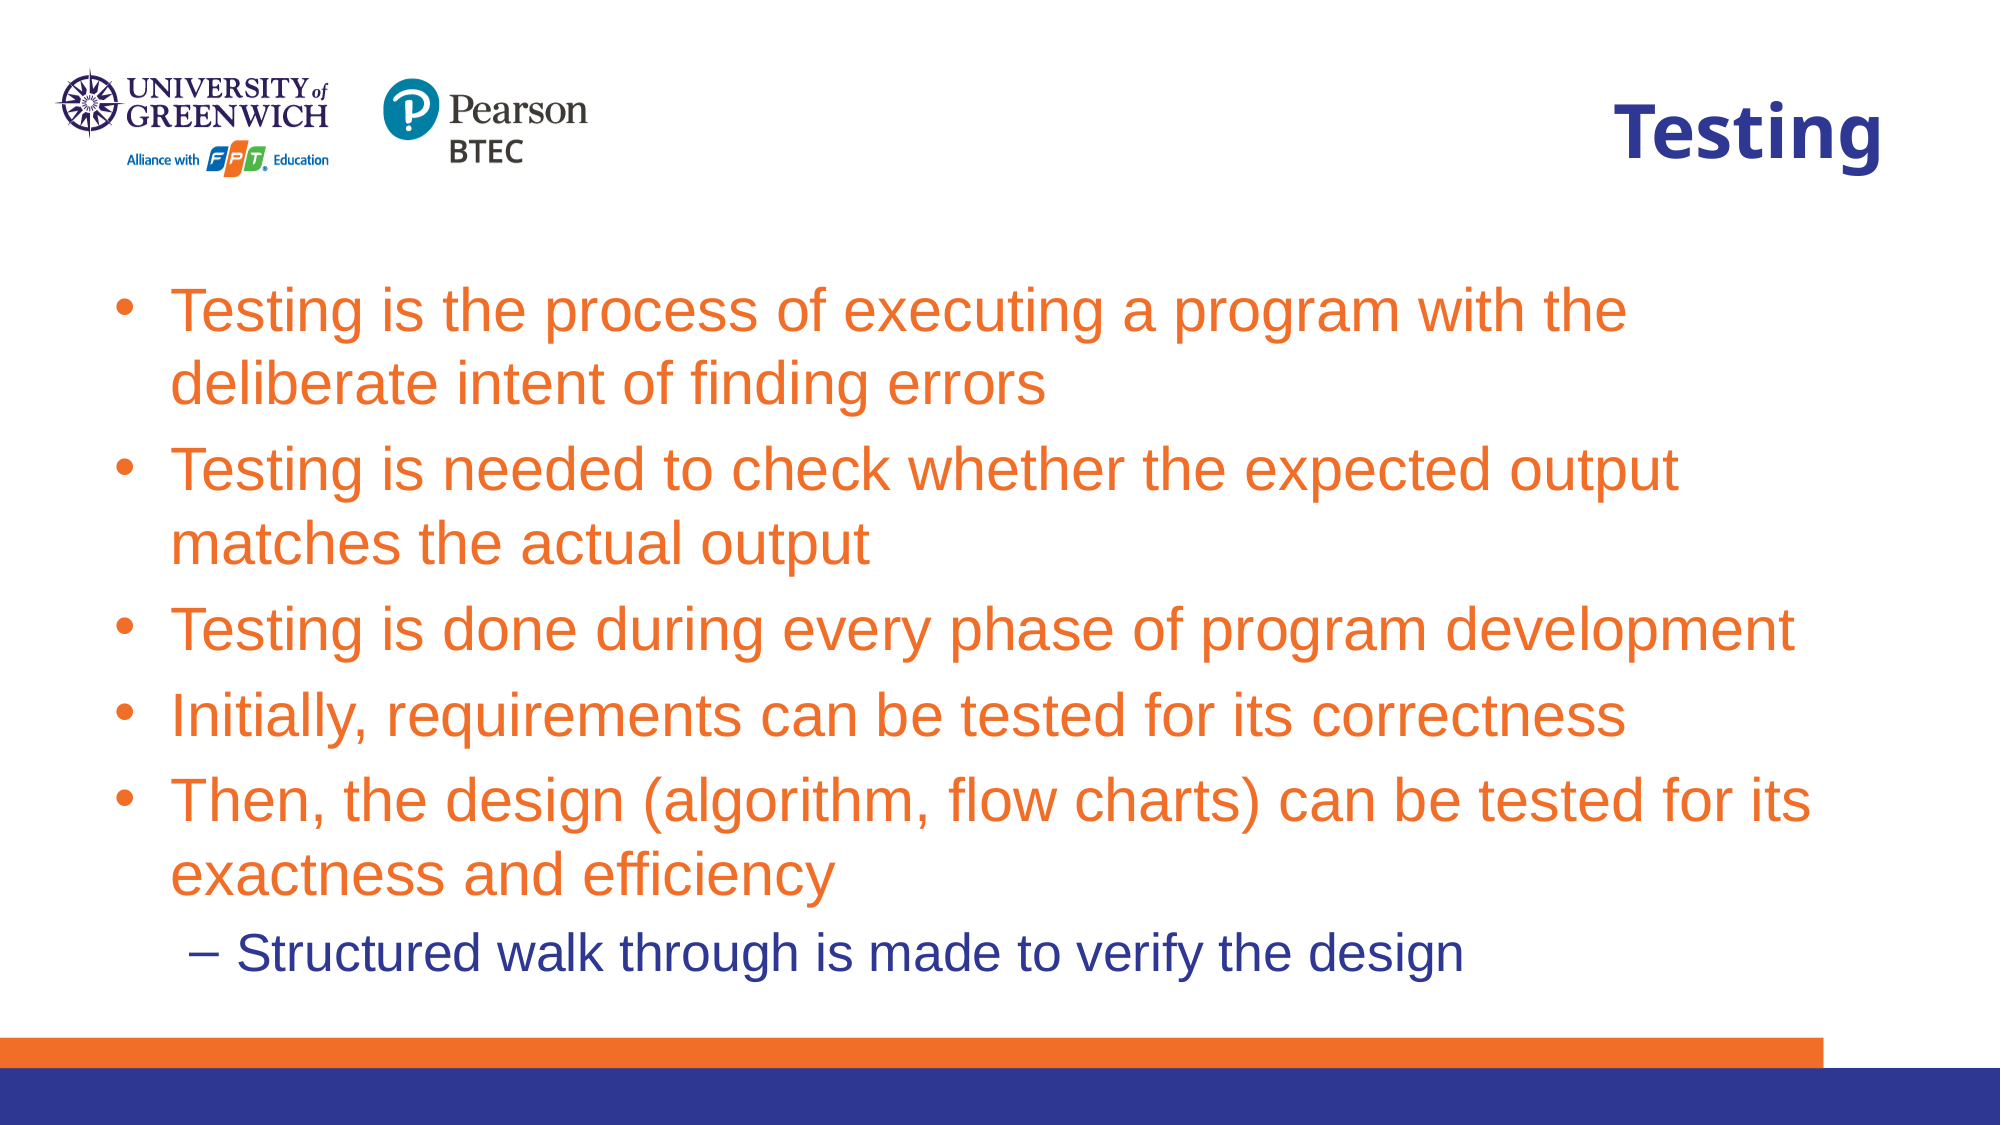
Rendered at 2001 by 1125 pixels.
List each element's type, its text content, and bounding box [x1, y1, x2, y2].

title Testing [894, 76, 1900, 209]
list Testing is the process of executing a program with the deliberate intent of finding errors Testing is needed to check whether the expected output matches the actual output Testing is done during every phase of program development Initially, requirements can be tested for its correctness Then, the design (algorithm, flow charts) can be tested for its exactness and efficiency Structured walk through is made to verify the design [99, 262, 1900, 1005]
picture [0, 0, 2000, 1125]
